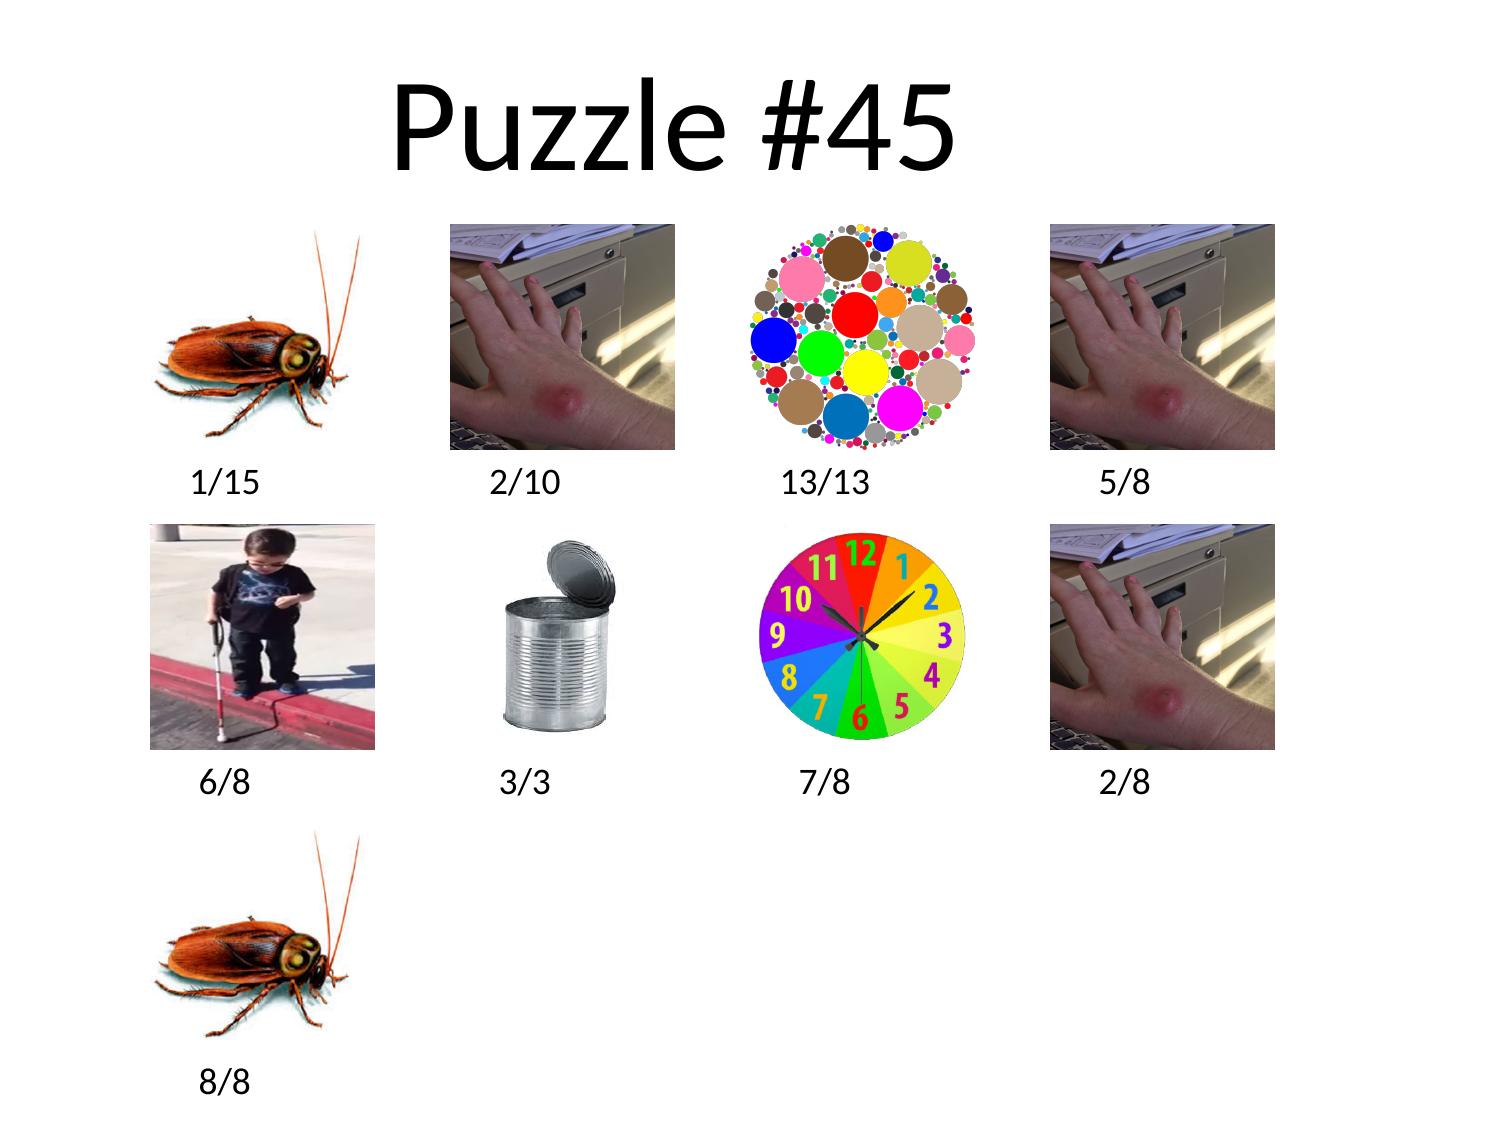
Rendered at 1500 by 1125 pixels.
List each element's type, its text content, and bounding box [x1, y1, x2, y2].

picture [149, 524, 376, 751]
text_box 13/13 [764, 459, 886, 510]
text_box 2/10 [474, 459, 576, 510]
picture [1049, 224, 1276, 451]
picture [449, 224, 676, 451]
picture [149, 824, 376, 1051]
picture [749, 524, 976, 751]
text_box 5/8 [1083, 459, 1167, 510]
picture [1049, 524, 1276, 751]
picture [449, 524, 676, 751]
text_box Puzzle #45 [373, 29, 976, 205]
picture [149, 224, 376, 451]
text_box 7/8 [783, 759, 867, 810]
text_box 8/8 [183, 1059, 267, 1110]
text_box 6/8 [183, 759, 267, 810]
picture [749, 224, 976, 451]
text_box 1/15 [174, 459, 276, 510]
text_box 2/8 [1083, 759, 1167, 810]
text_box 3/3 [483, 759, 567, 810]
